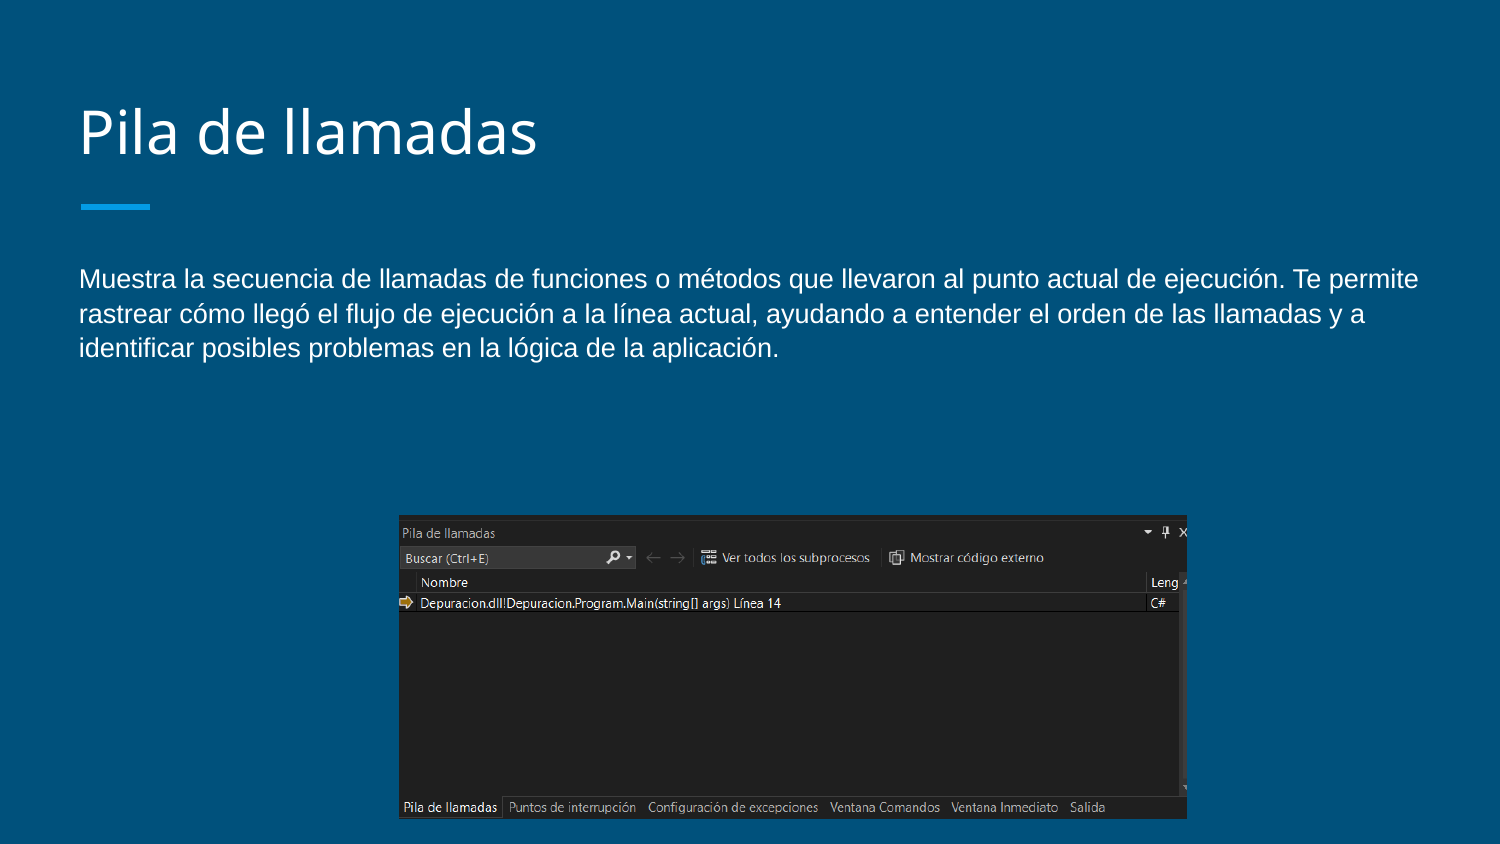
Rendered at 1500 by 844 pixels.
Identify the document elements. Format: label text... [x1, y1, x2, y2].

title Pila de llamadas [63, 75, 1437, 188]
picture [400, 516, 1186, 818]
list Muestra la secuencia de llamadas de funciones o métodos que llevaron al punto actual de ejecución. Te permite rastrear cómo llegó el flujo de ejecución a la línea actual, ayudando a entender el orden de las llamadas y a identificar posibles problemas en la lógica de la aplicación. [63, 244, 1437, 491]
